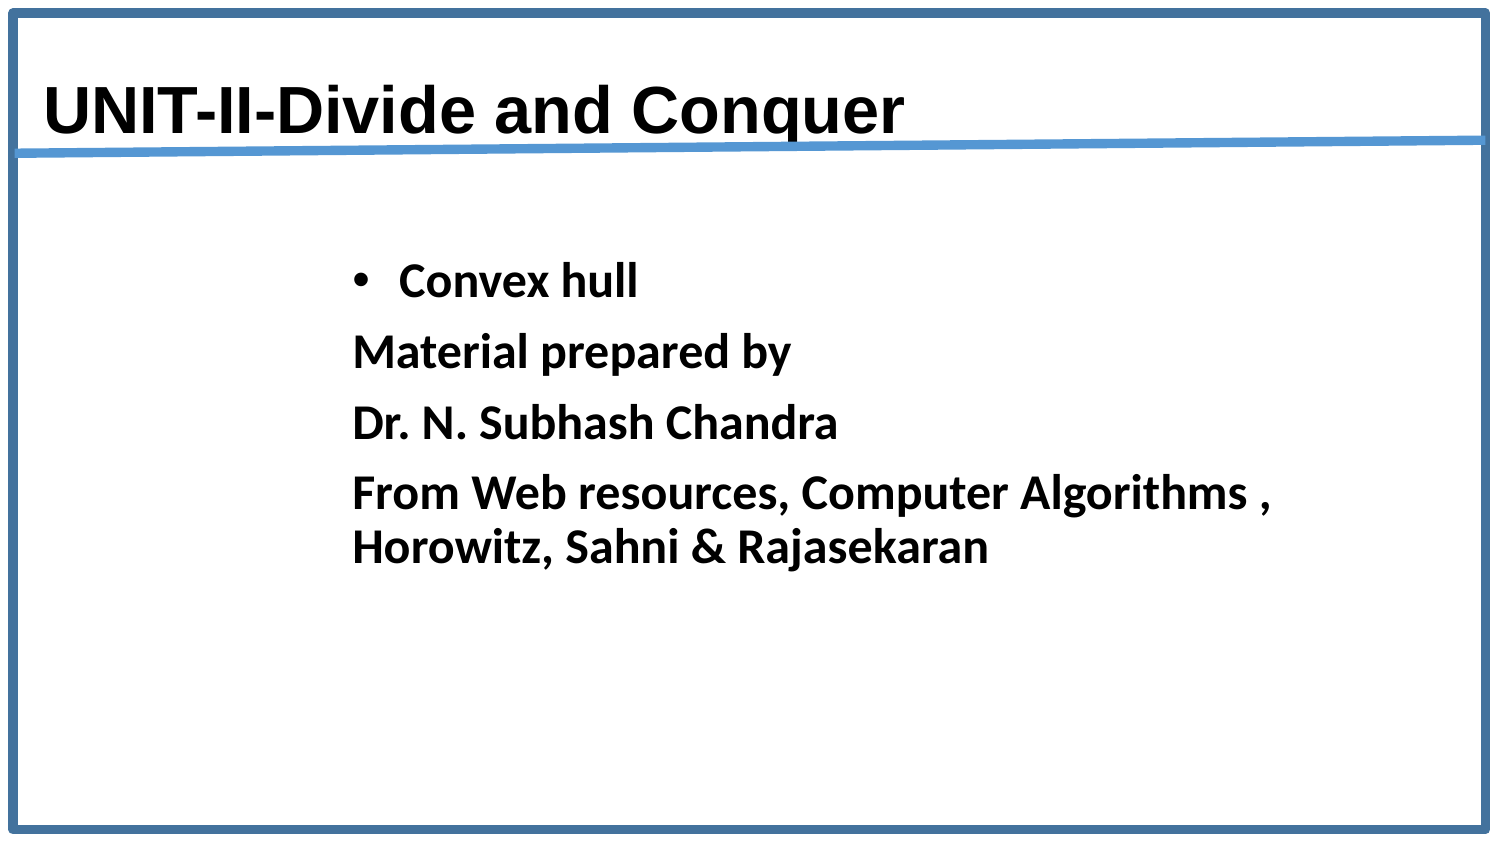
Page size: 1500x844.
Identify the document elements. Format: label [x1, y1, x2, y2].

text_box [11, 11, 1487, 141]
text_box [11, 159, 1487, 832]
text_box [14, 139, 1486, 154]
